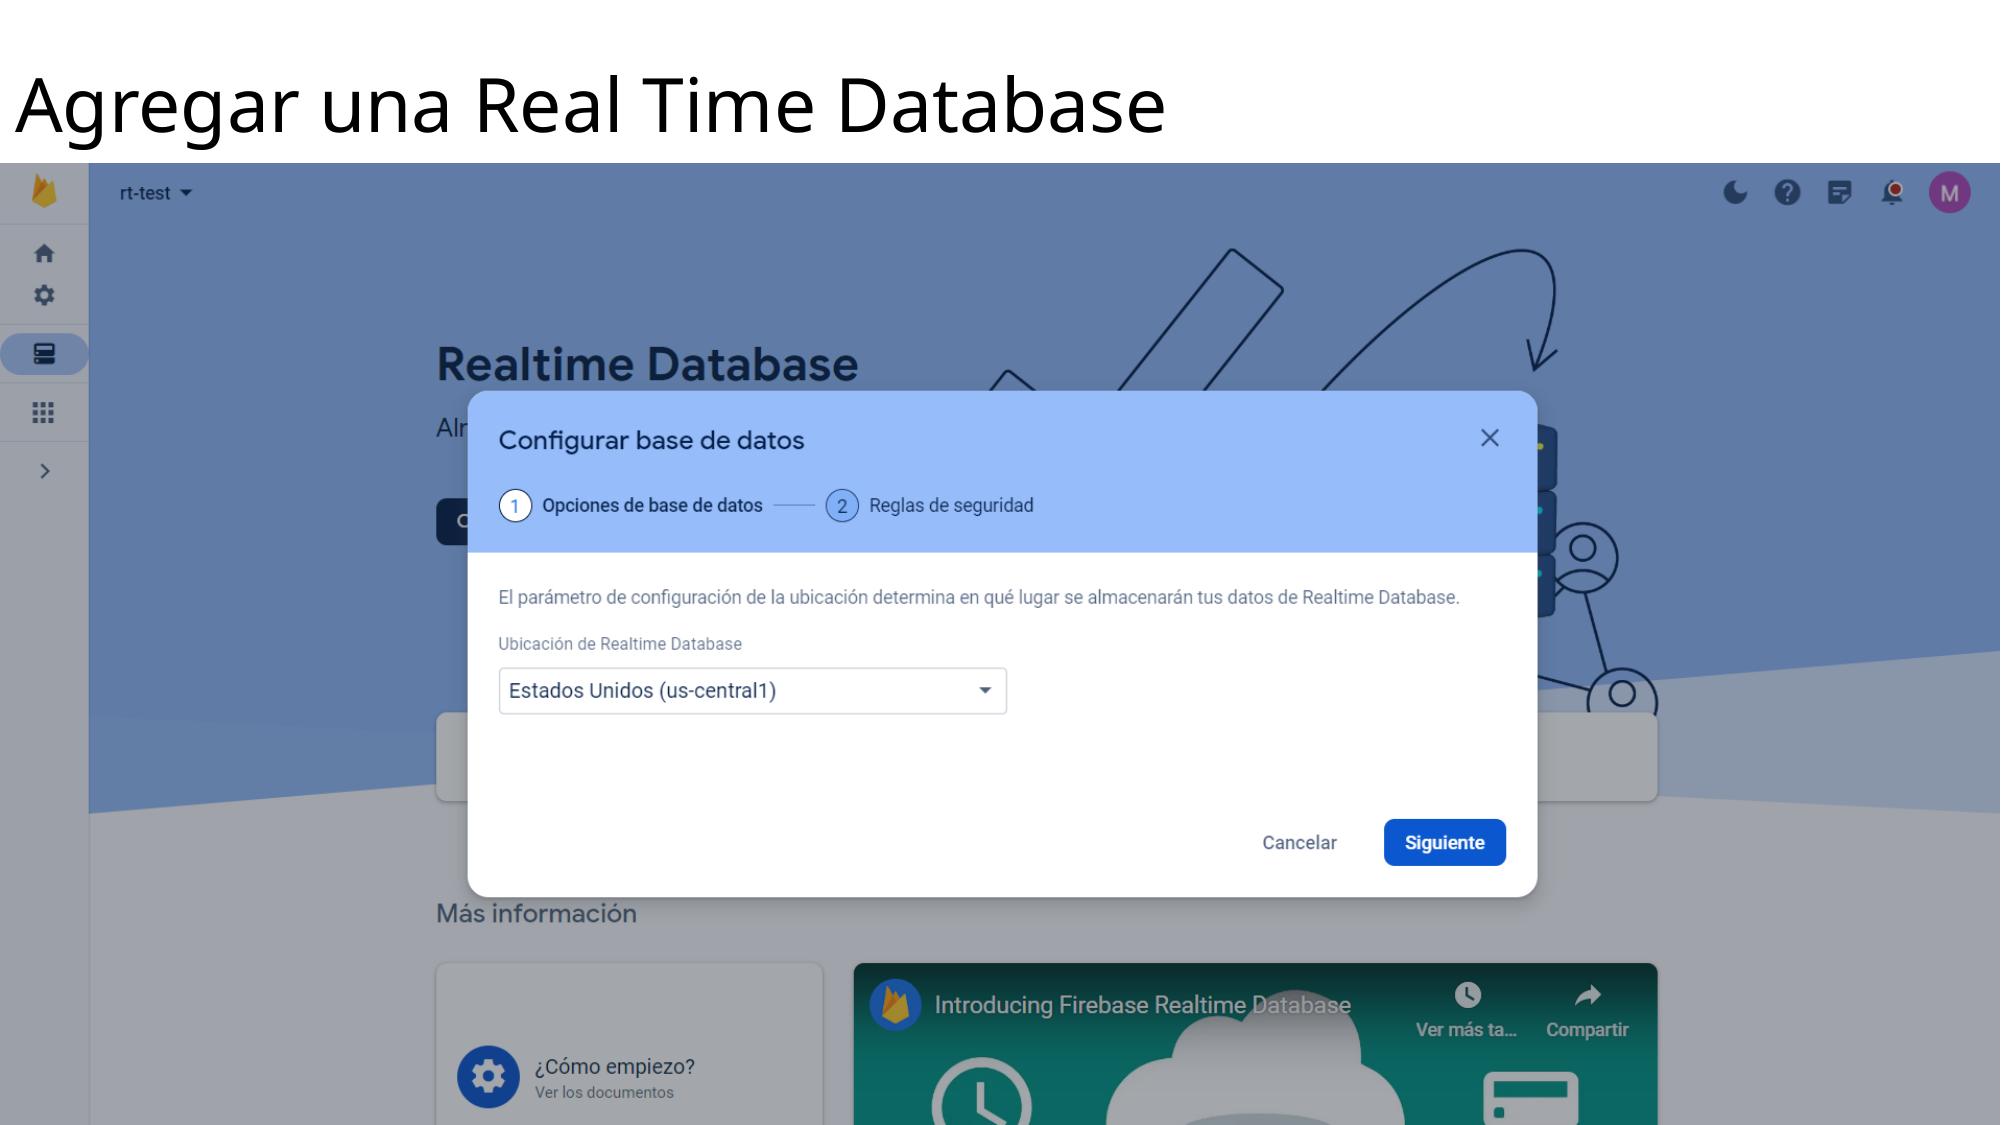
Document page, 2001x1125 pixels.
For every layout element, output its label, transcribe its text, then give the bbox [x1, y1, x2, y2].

title Agregar una Real Time Database [0, 0, 1725, 163]
picture [0, 163, 2000, 1125]
